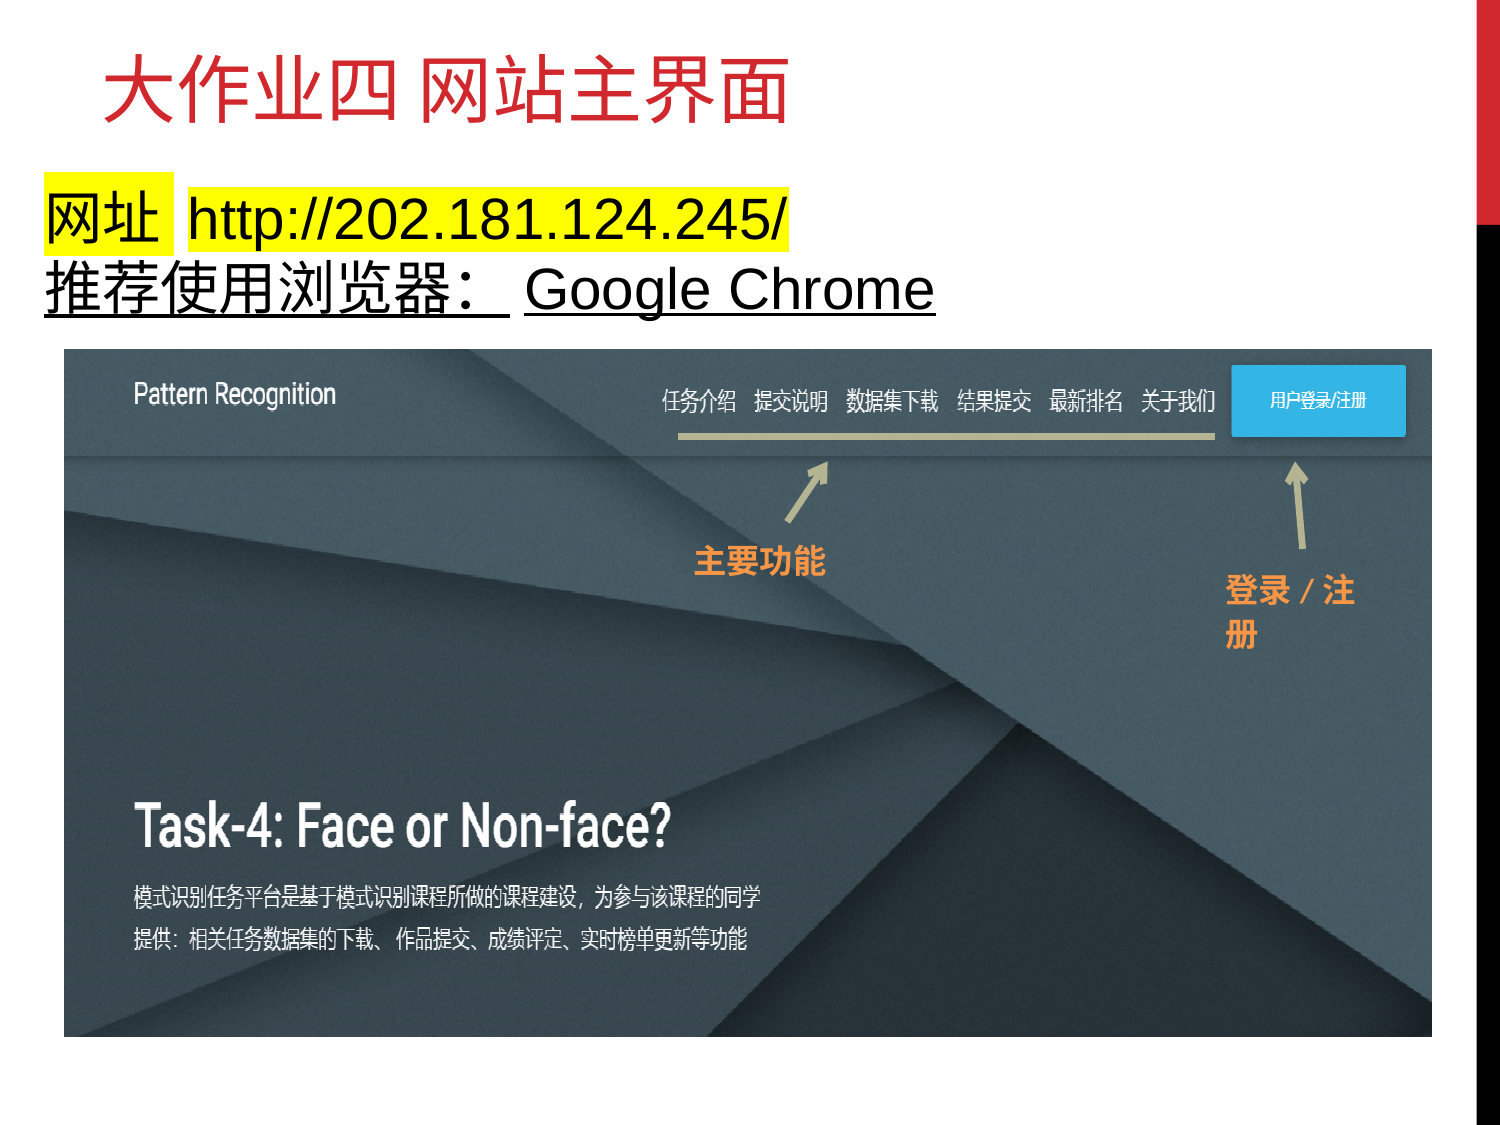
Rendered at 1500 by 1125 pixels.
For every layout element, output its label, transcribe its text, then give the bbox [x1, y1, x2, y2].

text_box 大作业四 网站主界面 [101, 59, 794, 140]
text_box 网址 http://202.181.124.245/ 推荐使用浏览器：Google Chrome [29, 173, 1500, 329]
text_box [786, 460, 829, 523]
picture [64, 349, 1432, 1037]
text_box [1294, 460, 1304, 550]
